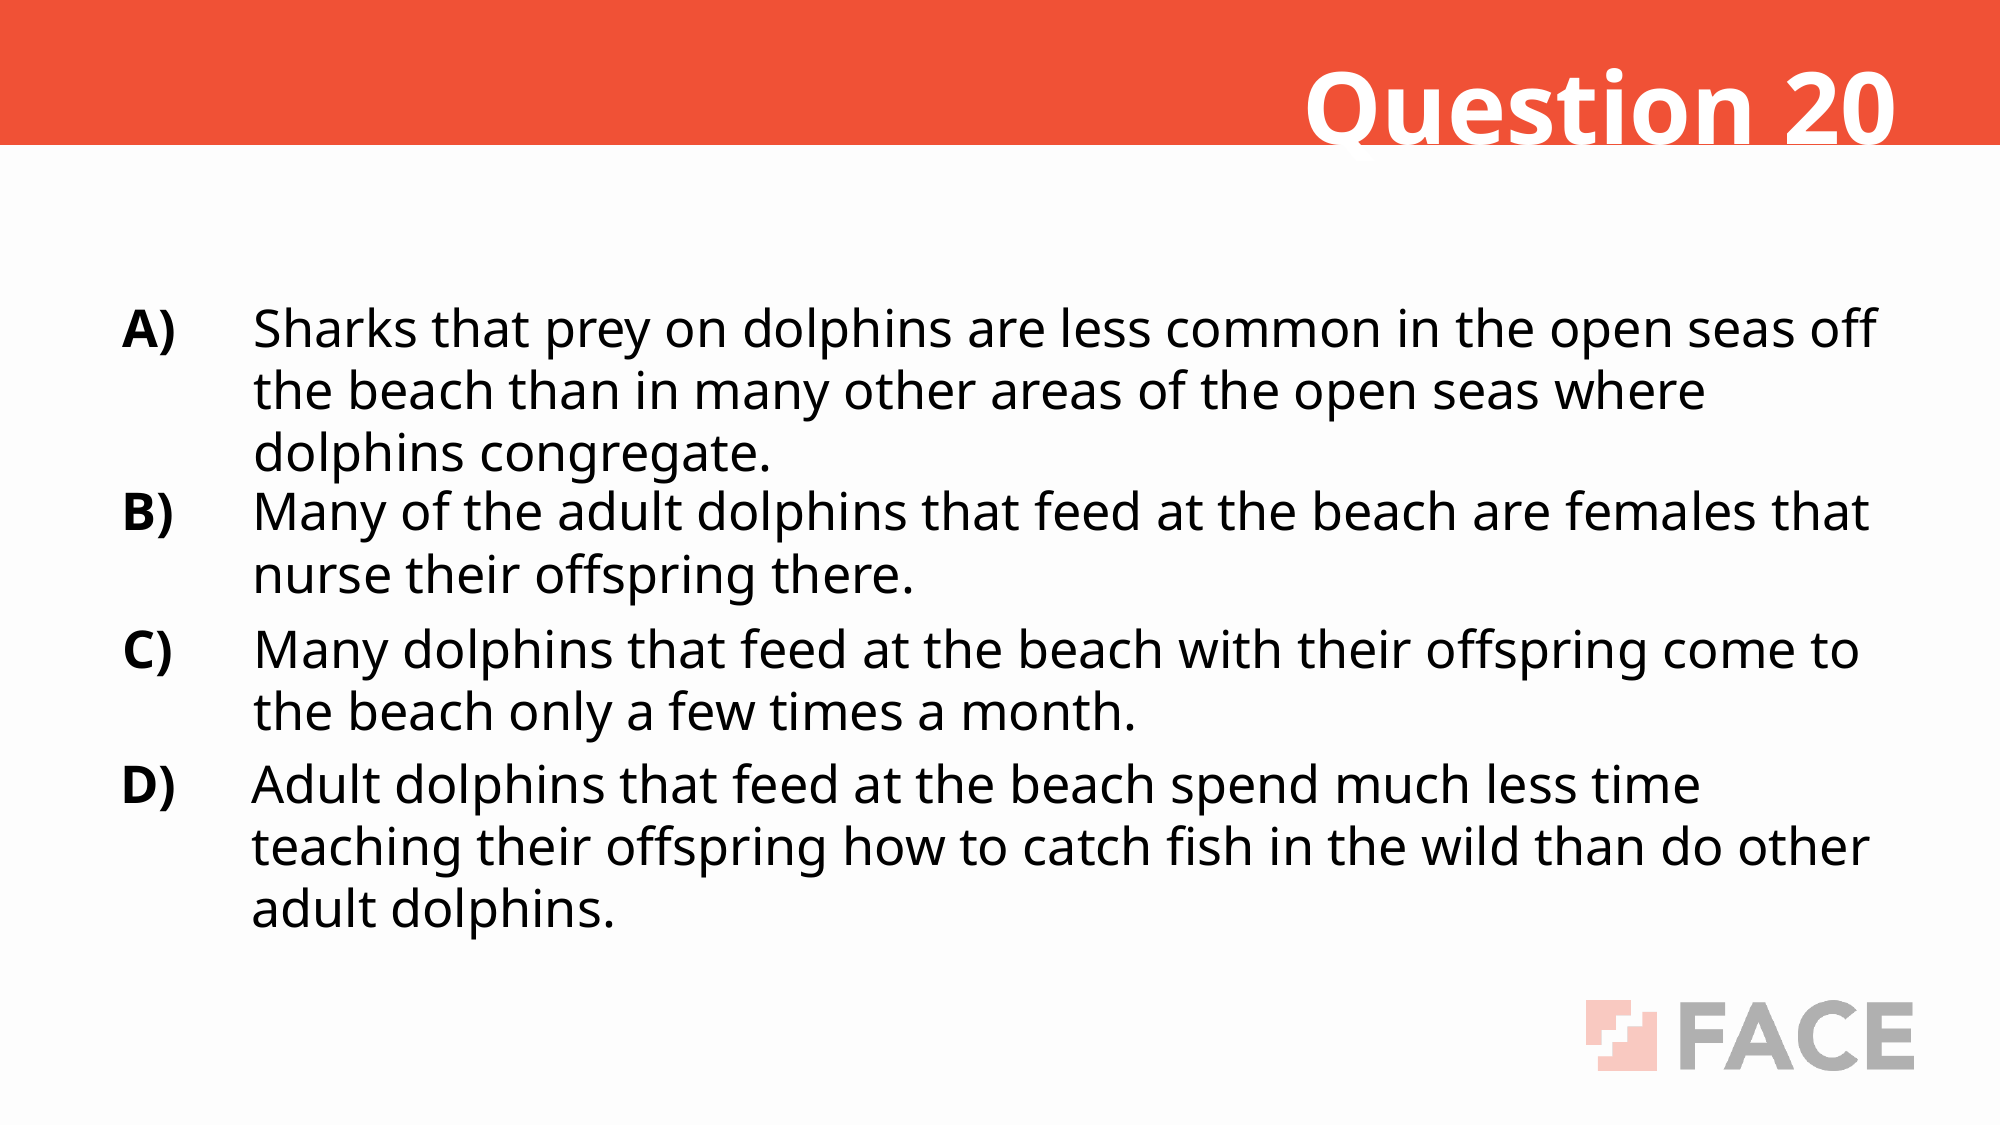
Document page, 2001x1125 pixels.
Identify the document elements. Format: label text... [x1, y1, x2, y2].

text_box C) [107, 608, 223, 686]
text_box Question 20 [638, 37, 1914, 173]
text_box B) [106, 471, 221, 549]
text_box Sharks that prey on dolphins are less common in the open seas off the beach than in many other areas of the open seas where dolphins congregate. [238, 287, 1896, 490]
text_box Many of the adult dolphins that feed at the beach are females that nurse their offspring there. [237, 471, 1894, 611]
text_box D) [105, 743, 220, 821]
text_box A) [107, 287, 223, 365]
text_box Adult dolphins that feed at the beach spend much less time teaching their offspring how to catch fish in the wild than do other adult dolphins. [236, 743, 1893, 946]
text_box [0, 0, 2000, 147]
picture [1586, 1000, 1914, 1072]
text_box Many dolphins that feed at the beach with their offspring come to the beach only a few times a month. [238, 608, 1896, 749]
